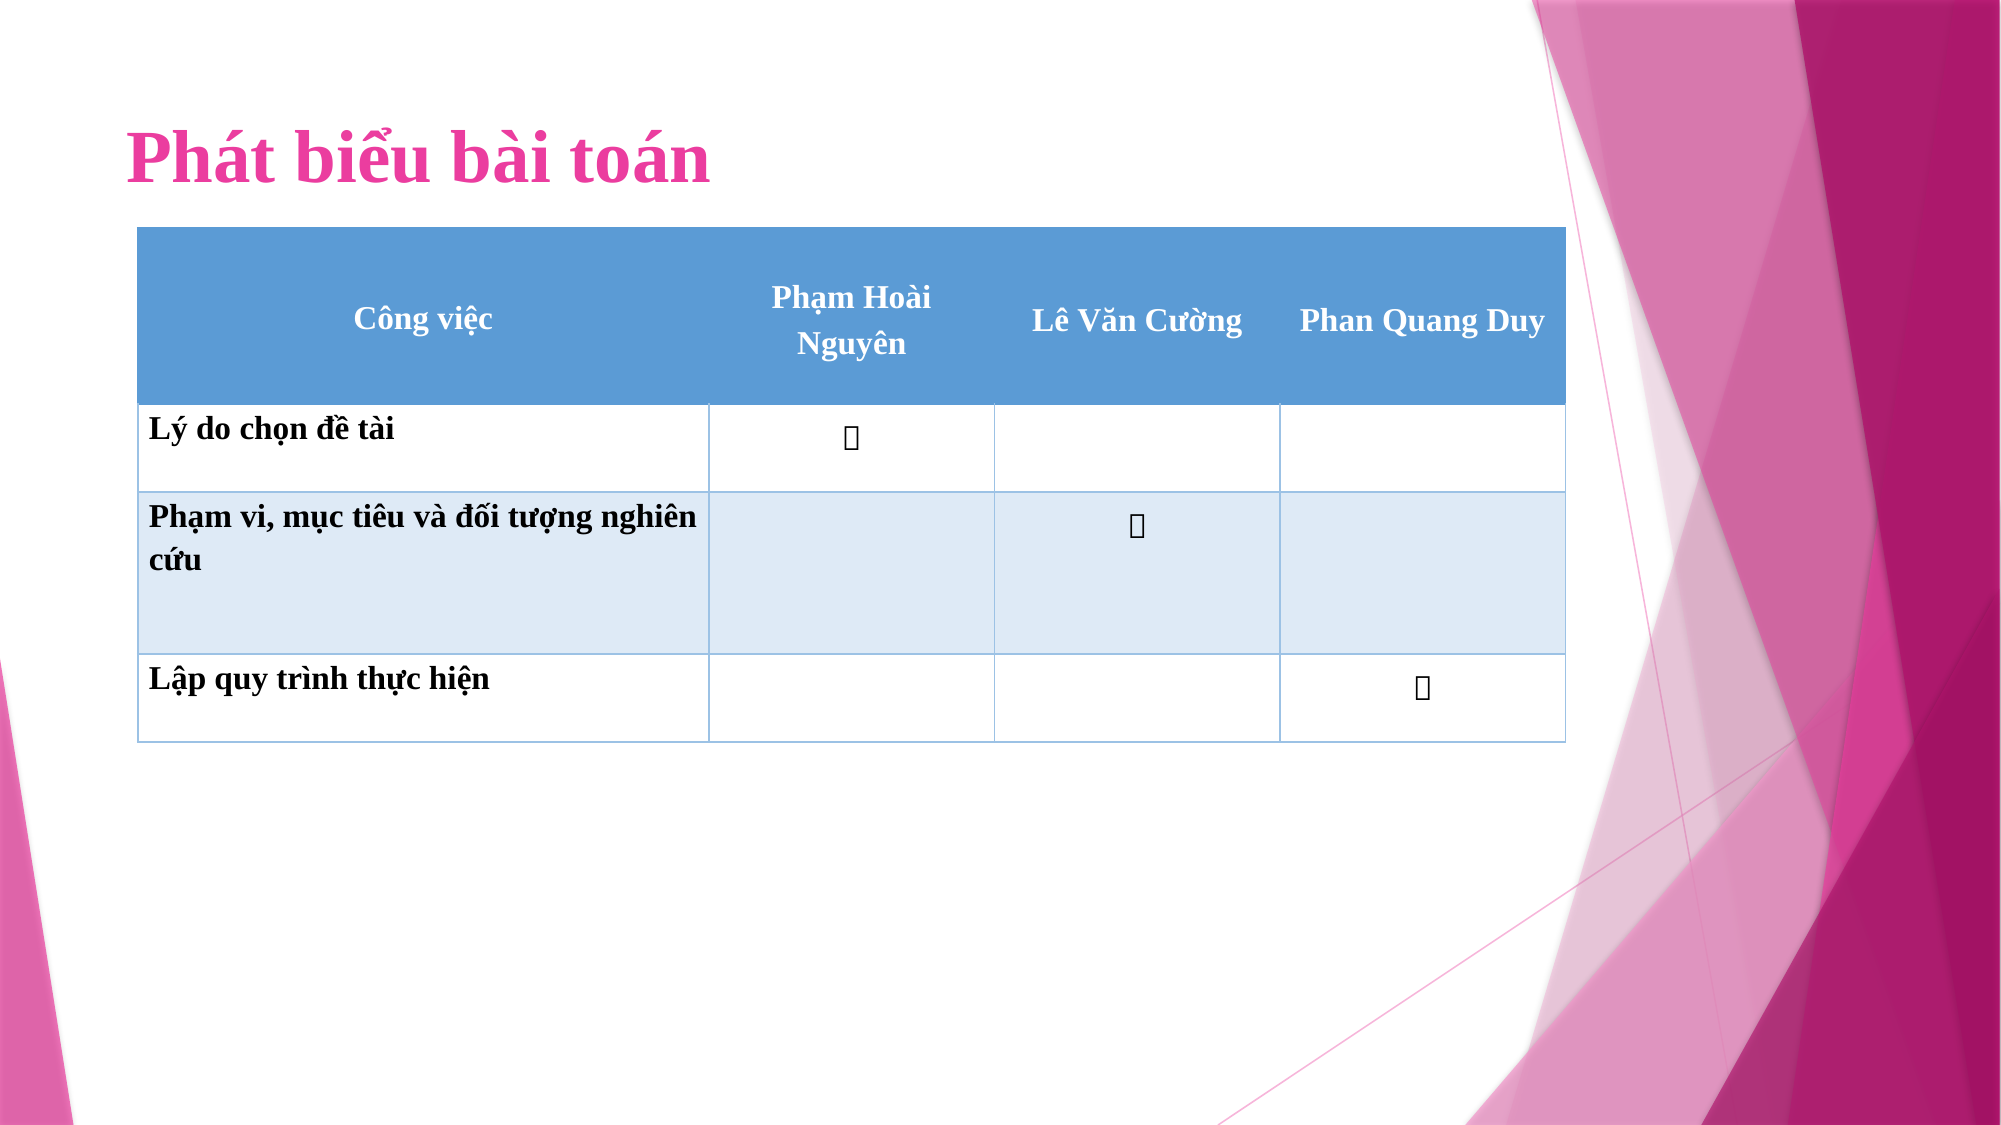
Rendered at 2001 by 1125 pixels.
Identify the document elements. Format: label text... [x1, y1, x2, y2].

table_cell [995, 405, 1279, 491]
table_header Phạm Hoài Nguyên [709, 229, 994, 403]
table_cell Lý do chọn đề tài [139, 405, 708, 491]
table_cell [710, 655, 994, 741]
title Phát biểu bài toán [111, 99, 1522, 317]
table_cell [995, 655, 1279, 741]
table_cell  [710, 405, 994, 491]
table_cell [1281, 405, 1565, 491]
table_cell  [1281, 655, 1565, 741]
table_cell Phạm vi, mục tiêu và đối tượng nghiên cứu [139, 493, 708, 653]
table_header Phan Quang Duy [1280, 229, 1565, 403]
table_cell  [995, 493, 1279, 653]
table_cell Lập quy trình thực hiện [139, 655, 708, 741]
table_header Công việc [139, 229, 709, 403]
table_cell [1281, 493, 1565, 653]
table_header Lê Văn Cường [994, 229, 1280, 403]
table_cell [710, 493, 994, 653]
